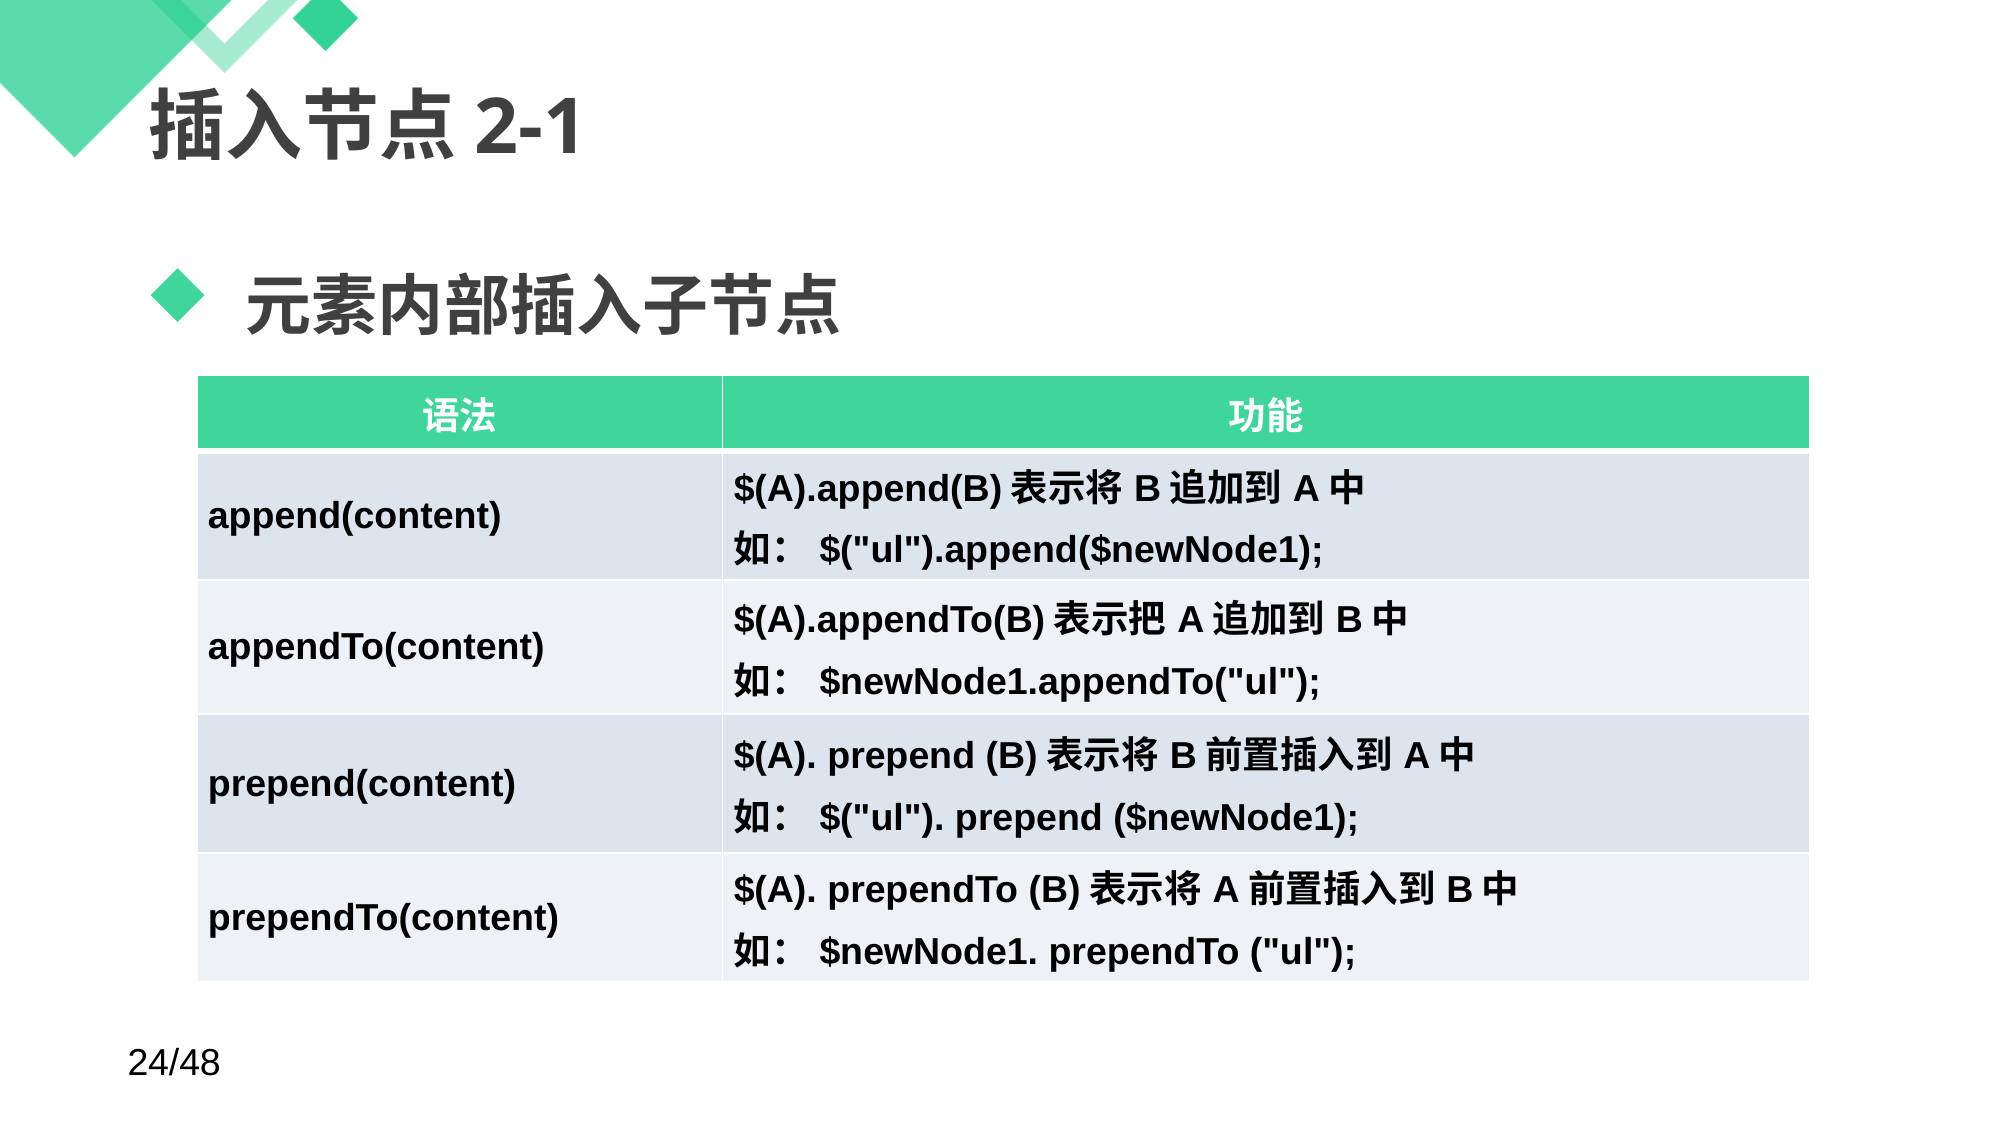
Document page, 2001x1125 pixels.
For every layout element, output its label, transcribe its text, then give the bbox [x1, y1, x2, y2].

table_cell $(A).append(B)表示将B追加到A中 如：$("ul").append($newNode1); [723, 454, 1809, 579]
table_header 语法 [198, 376, 722, 448]
table_cell $(A). prependTo (B)表示将A前置插入到B中 如：$newNode1. prependTo ("ul"); [723, 854, 1809, 981]
table_cell $(A). prepend (B)表示将B前置插入到A中 如：$("ul"). prepend ($newNode1); [723, 715, 1809, 852]
list 元素内部插入子节点 [126, 214, 1880, 1006]
table_cell $(A).appendTo(B)表示把A追加到B中 如：$newNode1.appendTo("ul"); [723, 581, 1809, 713]
table_header 功能 [723, 376, 1809, 448]
table_cell prependTo(content) [198, 854, 722, 981]
table_cell append(content) [198, 454, 722, 579]
table_cell appendTo(content) [198, 581, 722, 713]
title 插入节点2-1 [129, 45, 1692, 201]
picture [0, 0, 2000, 1125]
table_cell prepend(content) [198, 715, 722, 852]
